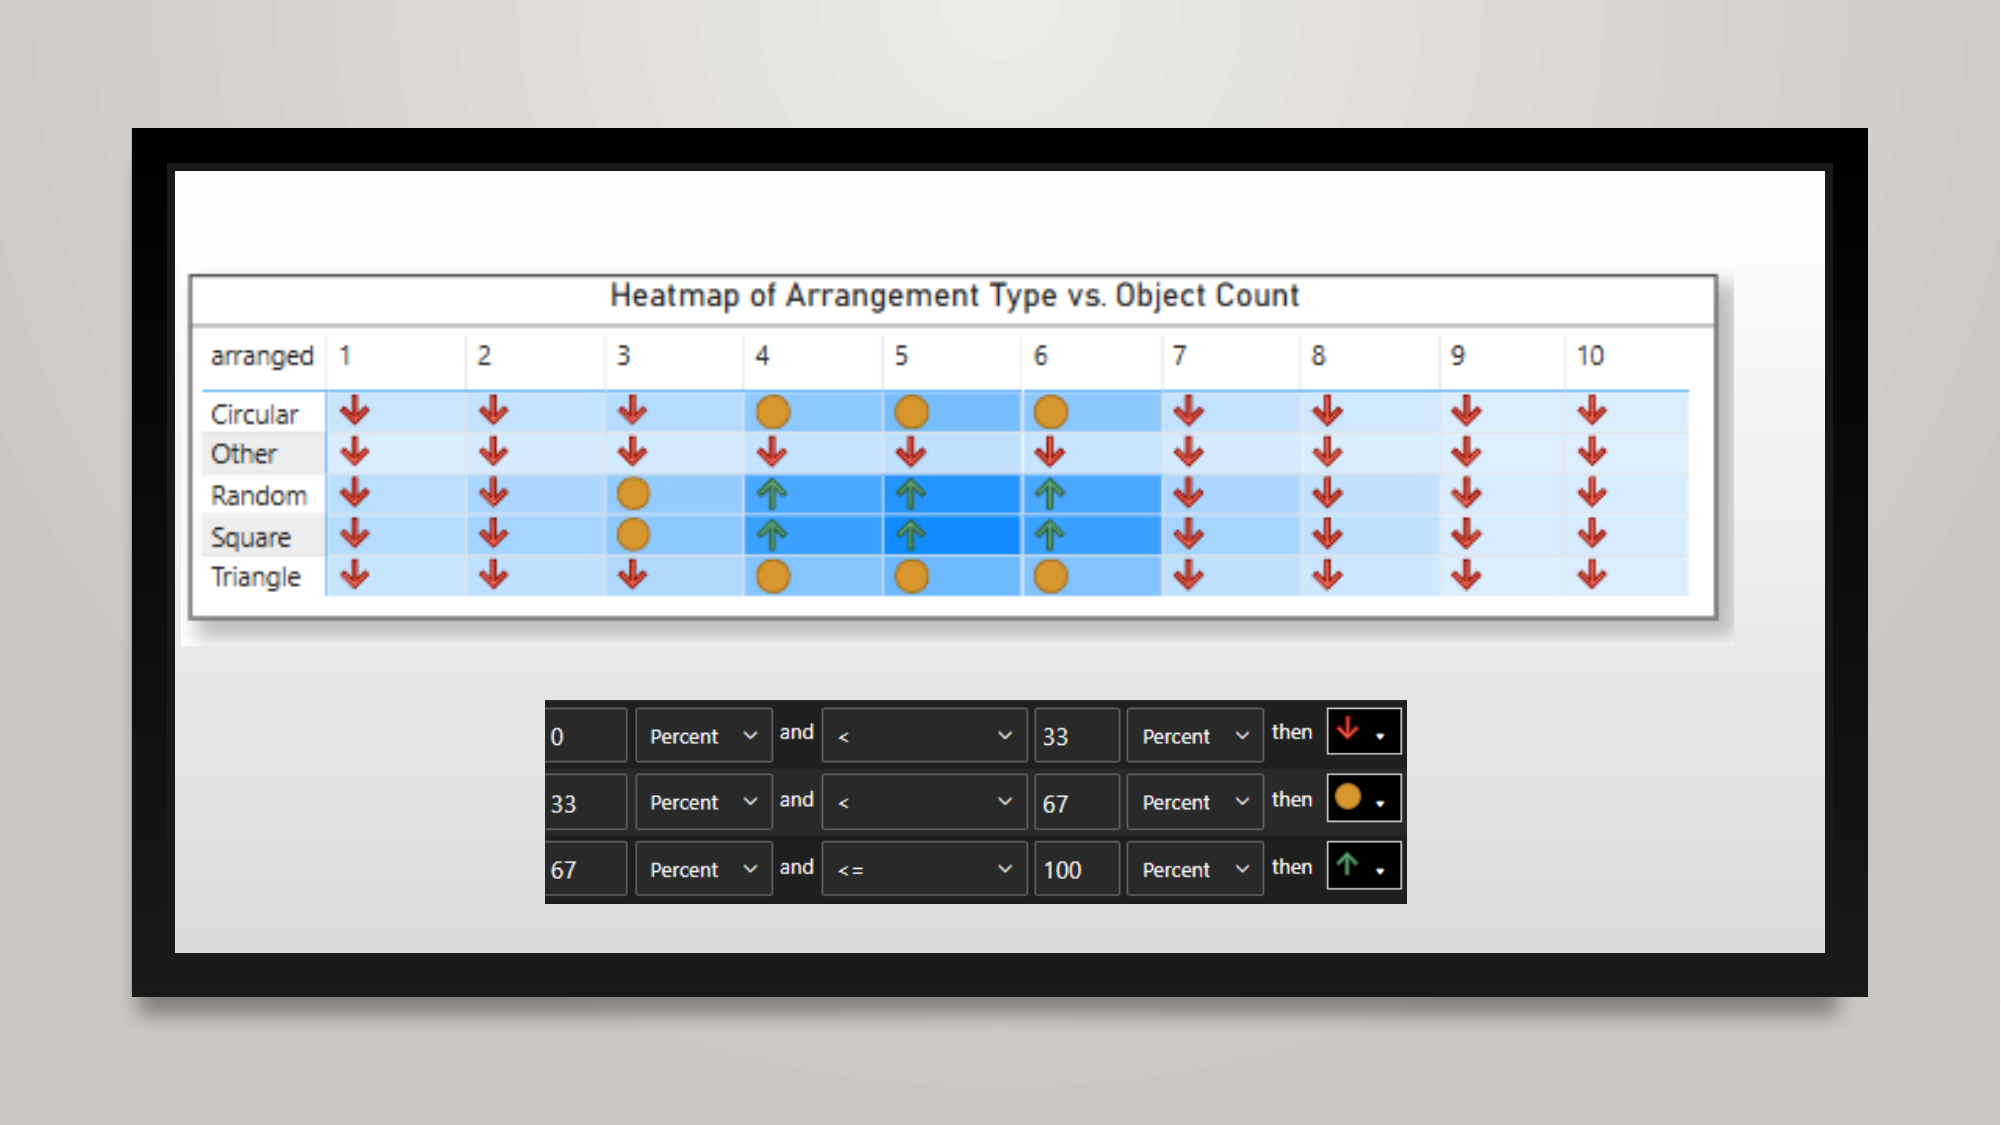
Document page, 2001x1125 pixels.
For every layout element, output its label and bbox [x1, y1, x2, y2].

picture [181, 265, 1735, 647]
text_box [0, 0, 2000, 1125]
text_box [131, 128, 1869, 997]
picture [544, 699, 1407, 904]
text_box [170, 166, 1829, 958]
